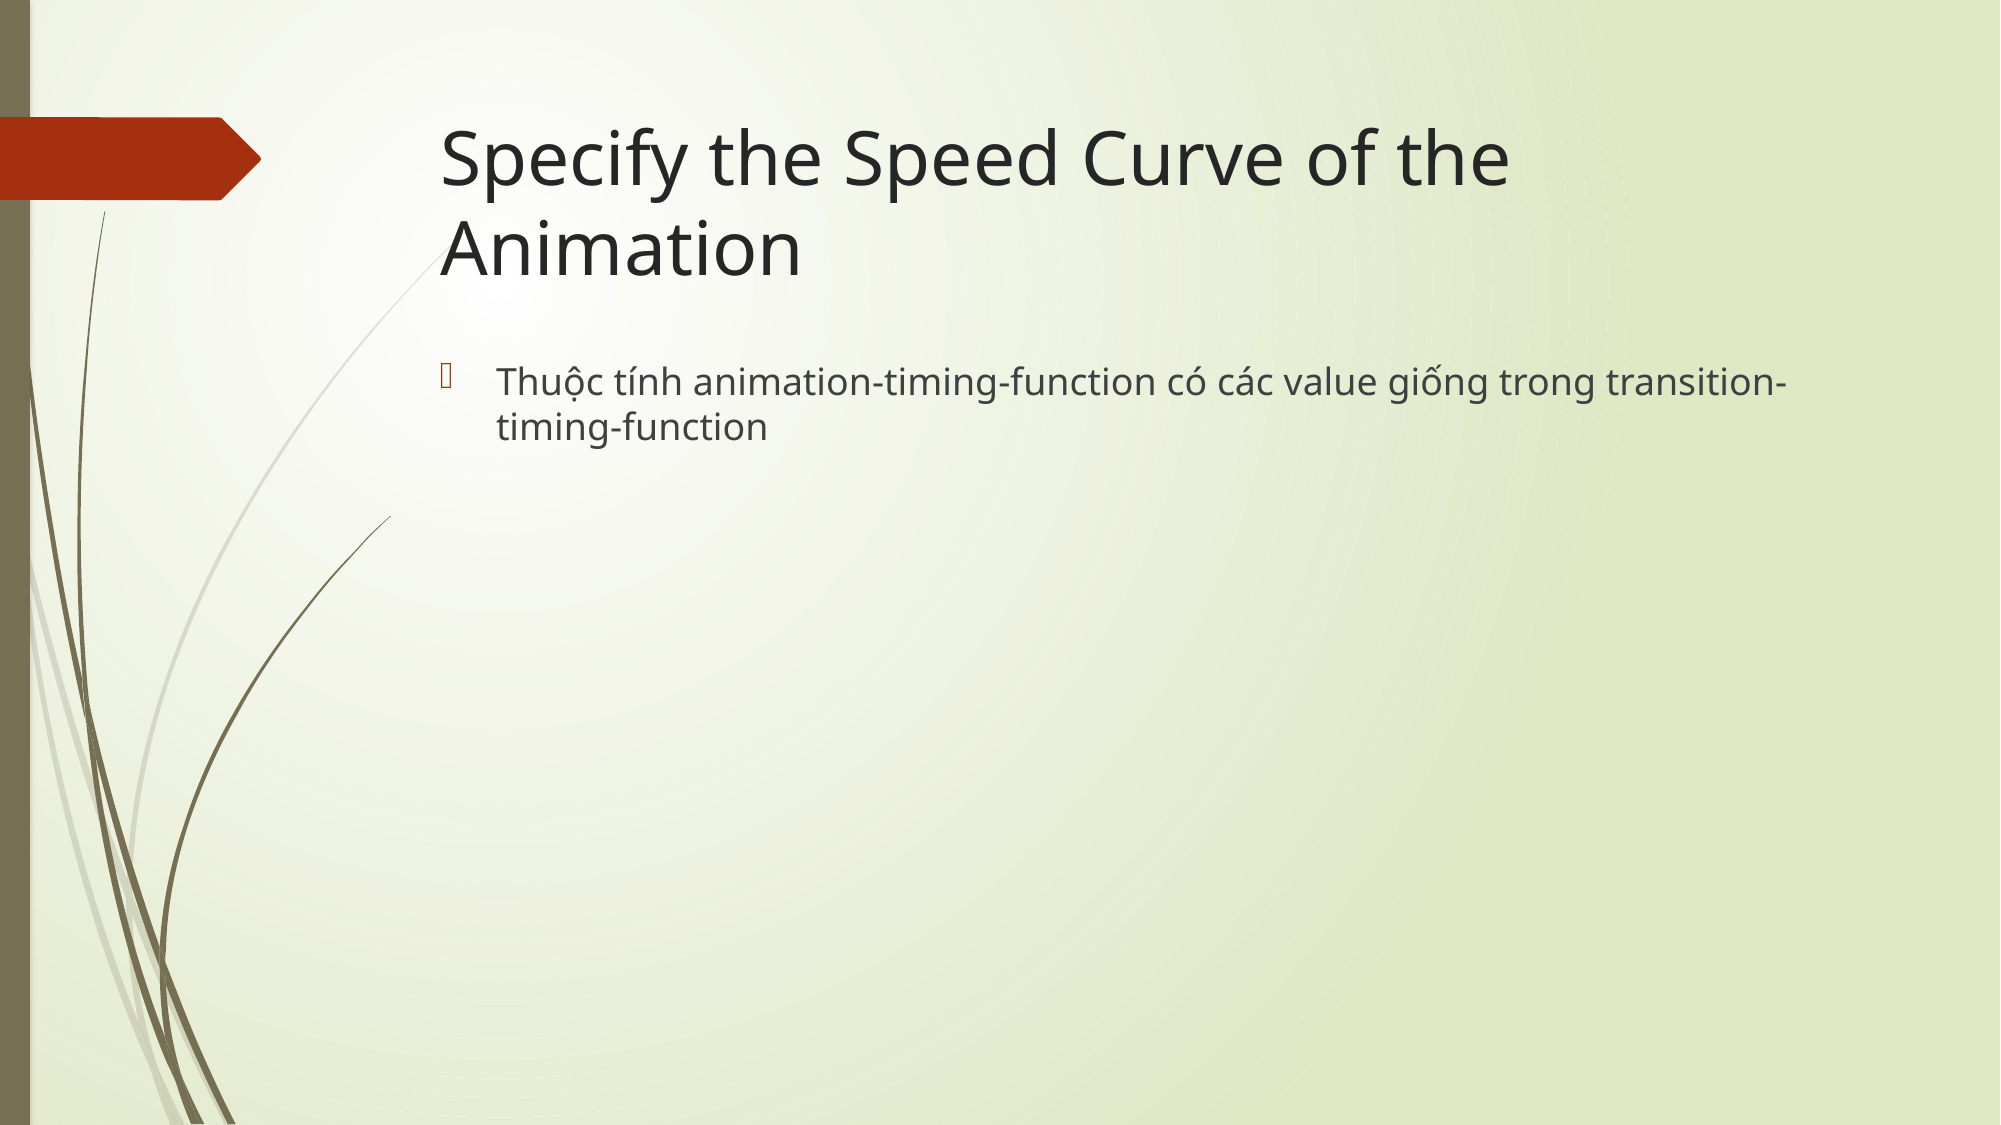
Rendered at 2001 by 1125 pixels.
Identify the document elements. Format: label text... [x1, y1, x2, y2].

title Specify the Speed Curve of the Animation [425, 102, 1888, 313]
list Thuộc tính animation-timing-function có các value giống trong transition-timing-function [424, 350, 1888, 970]
